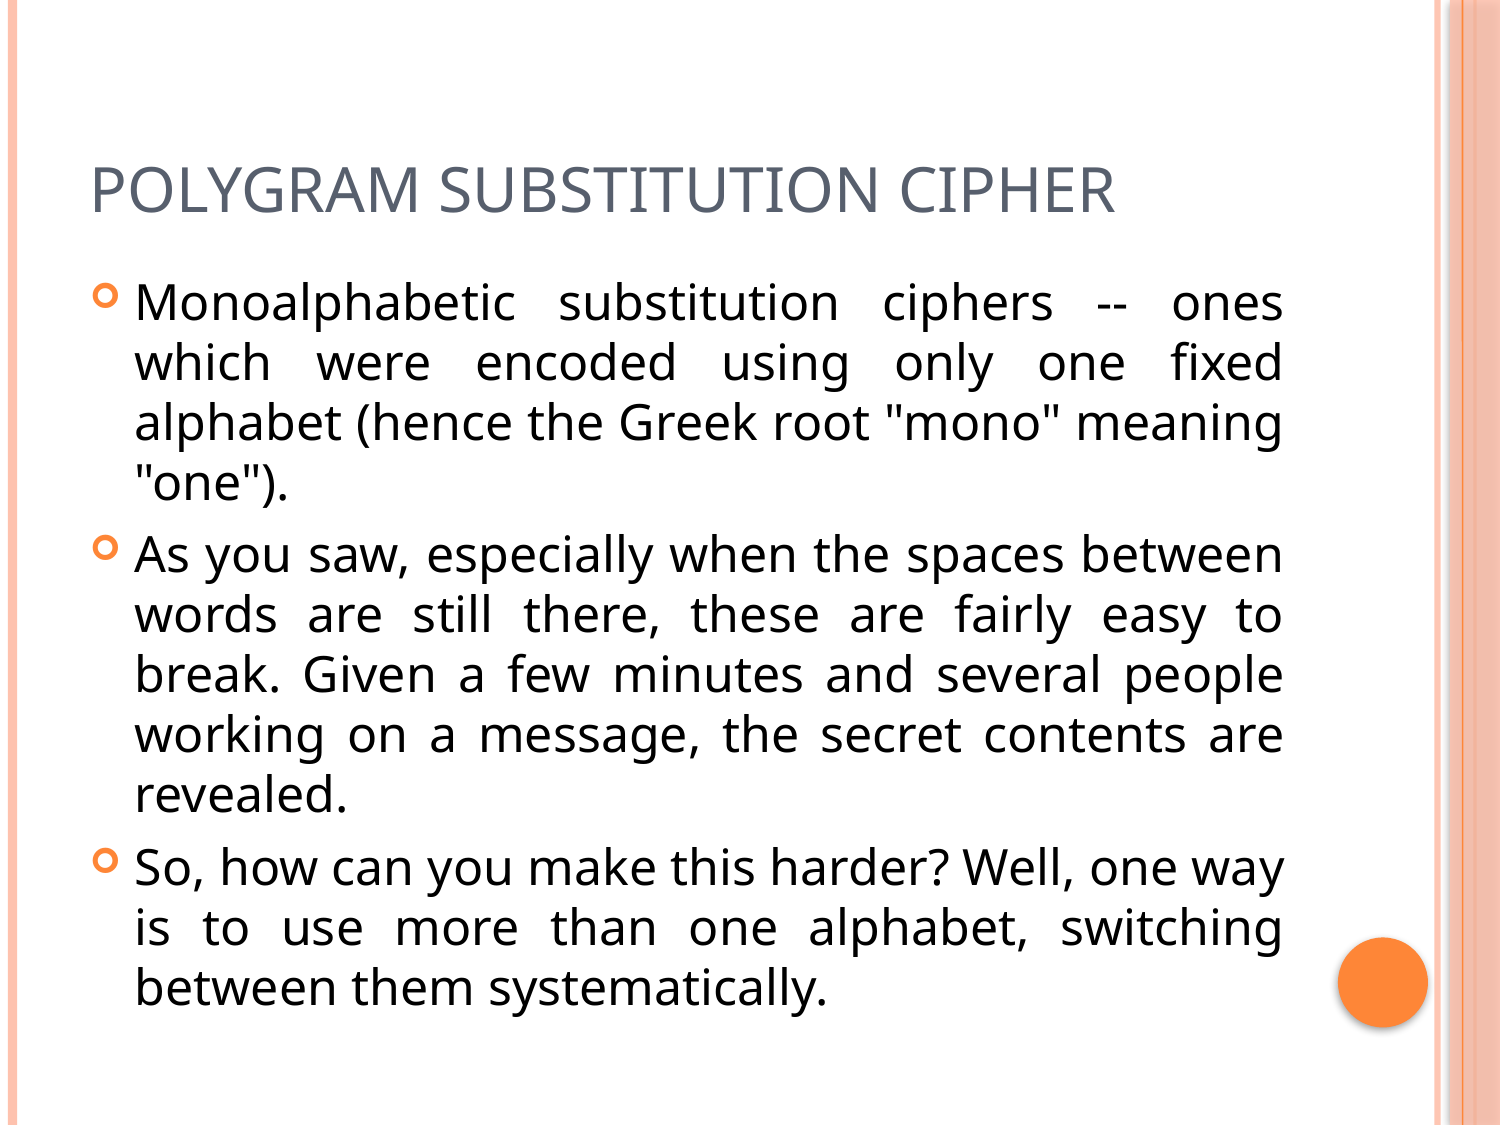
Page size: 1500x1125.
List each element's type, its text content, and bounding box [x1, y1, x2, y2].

list Monoalphabetic substitution ciphers -- ones which were encoded using only one fixed alphabet (hence the Greek root "mono" meaning "one"). As you saw, especially when the spaces between words are still there, these are fairly easy to break. Given a few minutes and several people working on a message, the secret contents are revealed. So, how can you make this harder? Well, one way is to use more than one alphabet, switching between them systematically. [75, 262, 1300, 1062]
title polygram substitution cipher [75, 45, 1300, 233]
